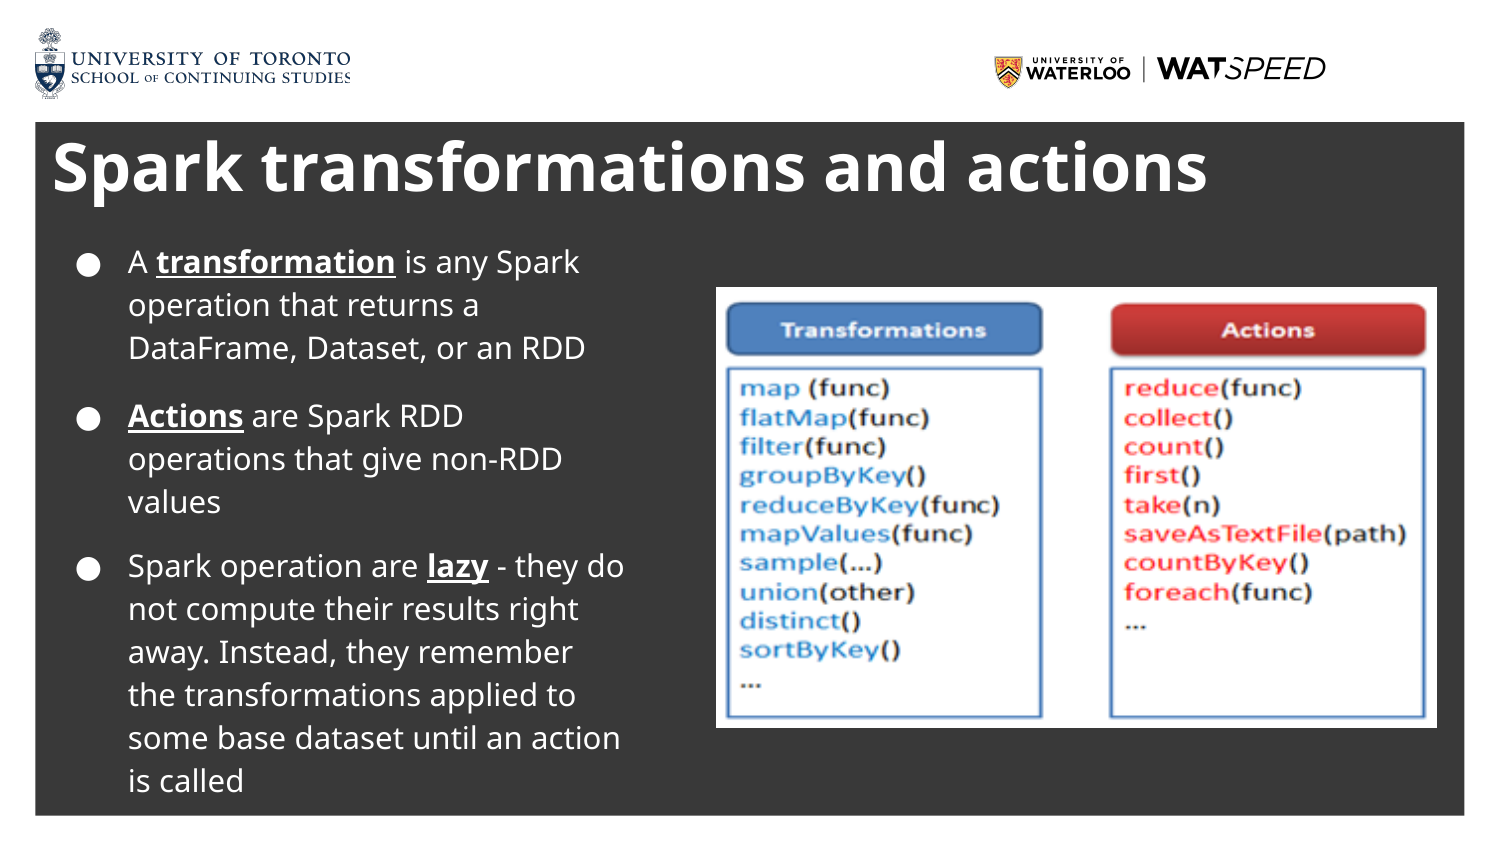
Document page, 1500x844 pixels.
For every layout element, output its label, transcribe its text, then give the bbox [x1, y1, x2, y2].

title Spark transformations and actions [37, 122, 1463, 208]
picture [975, 31, 1347, 108]
list A transformation is any Spark operation that returns a DataFrame, Dataset, or an RDD Actions are Spark RDD operations that give non-RDD values Spark operation are lazy - they do not compute their results right away. Instead, they remember the transformations applied to some base dataset until an action is called [37, 229, 644, 786]
picture [716, 287, 1437, 728]
picture [35, 28, 350, 99]
